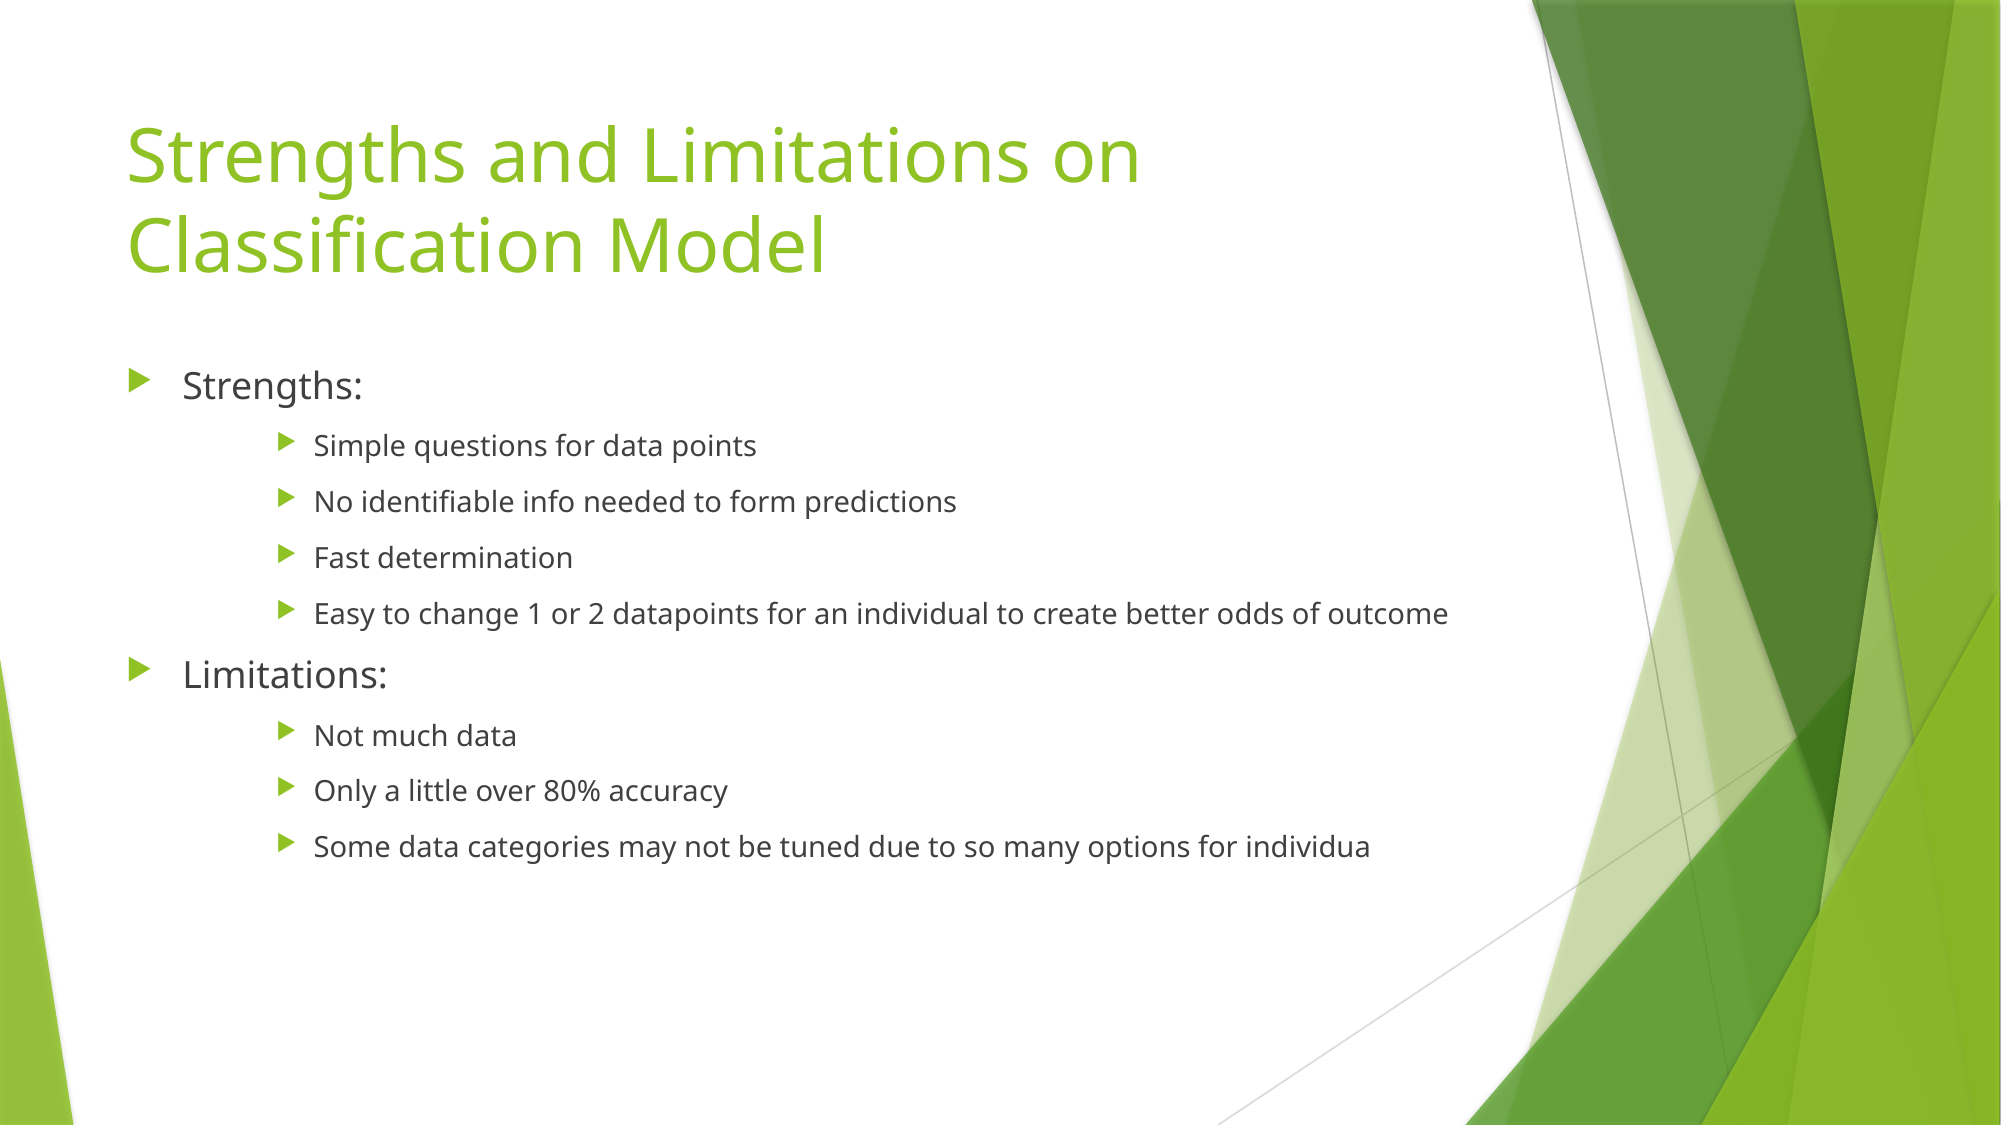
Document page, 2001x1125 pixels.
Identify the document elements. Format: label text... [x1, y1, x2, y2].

list Strengths: Simple questions for data points No identifiable info needed to form predictions Fast determination Easy to change 1 or 2 datapoints for an individual to create better odds of outcome Limitations: Not much data Only a little over 80% accuracy Some data categories may not be tuned due to so many options for individua [111, 354, 1522, 992]
title Strengths and Limitations on Classification Model [111, 99, 1522, 317]
